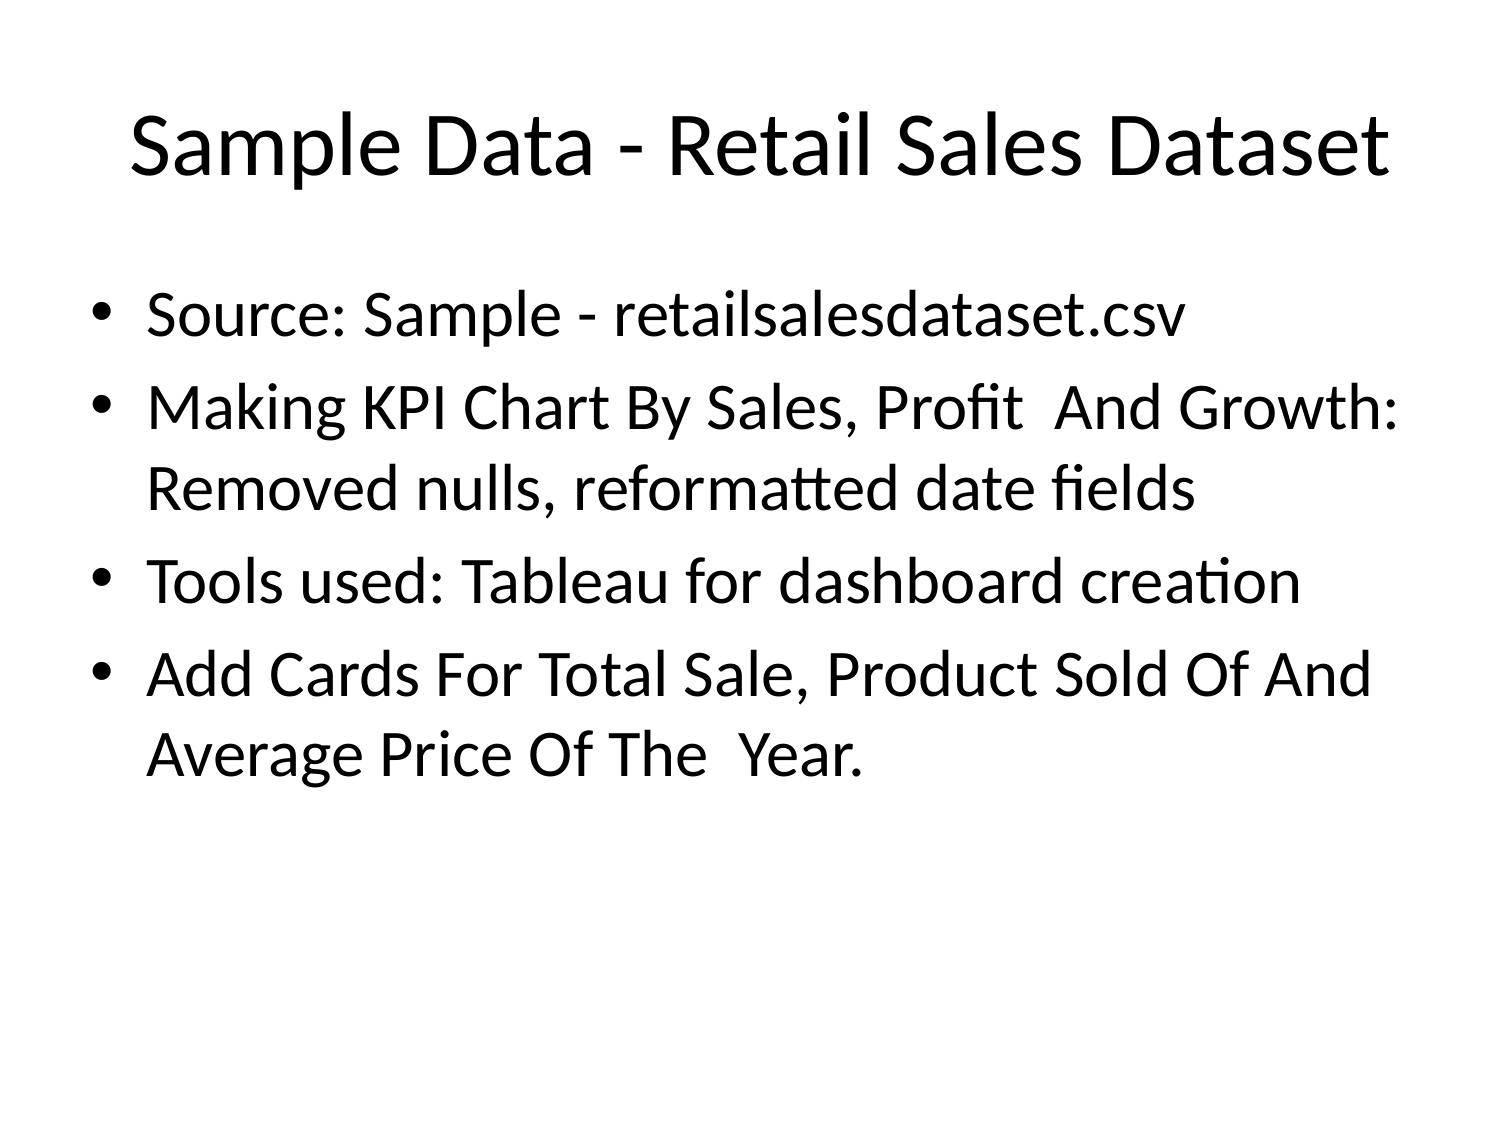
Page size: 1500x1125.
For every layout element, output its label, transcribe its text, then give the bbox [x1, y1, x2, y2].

title Sample Data - Retail Sales Dataset [75, 45, 1425, 233]
list Source: Sample - retailsalesdataset.csv Making KPI Chart By Sales, Profit And Growth: Removed nulls, reformatted date fields Tools used: Tableau for dashboard creation Add Cards For Total Sale, Product Sold Of And Average Price Of The Year. [75, 262, 1425, 1005]
